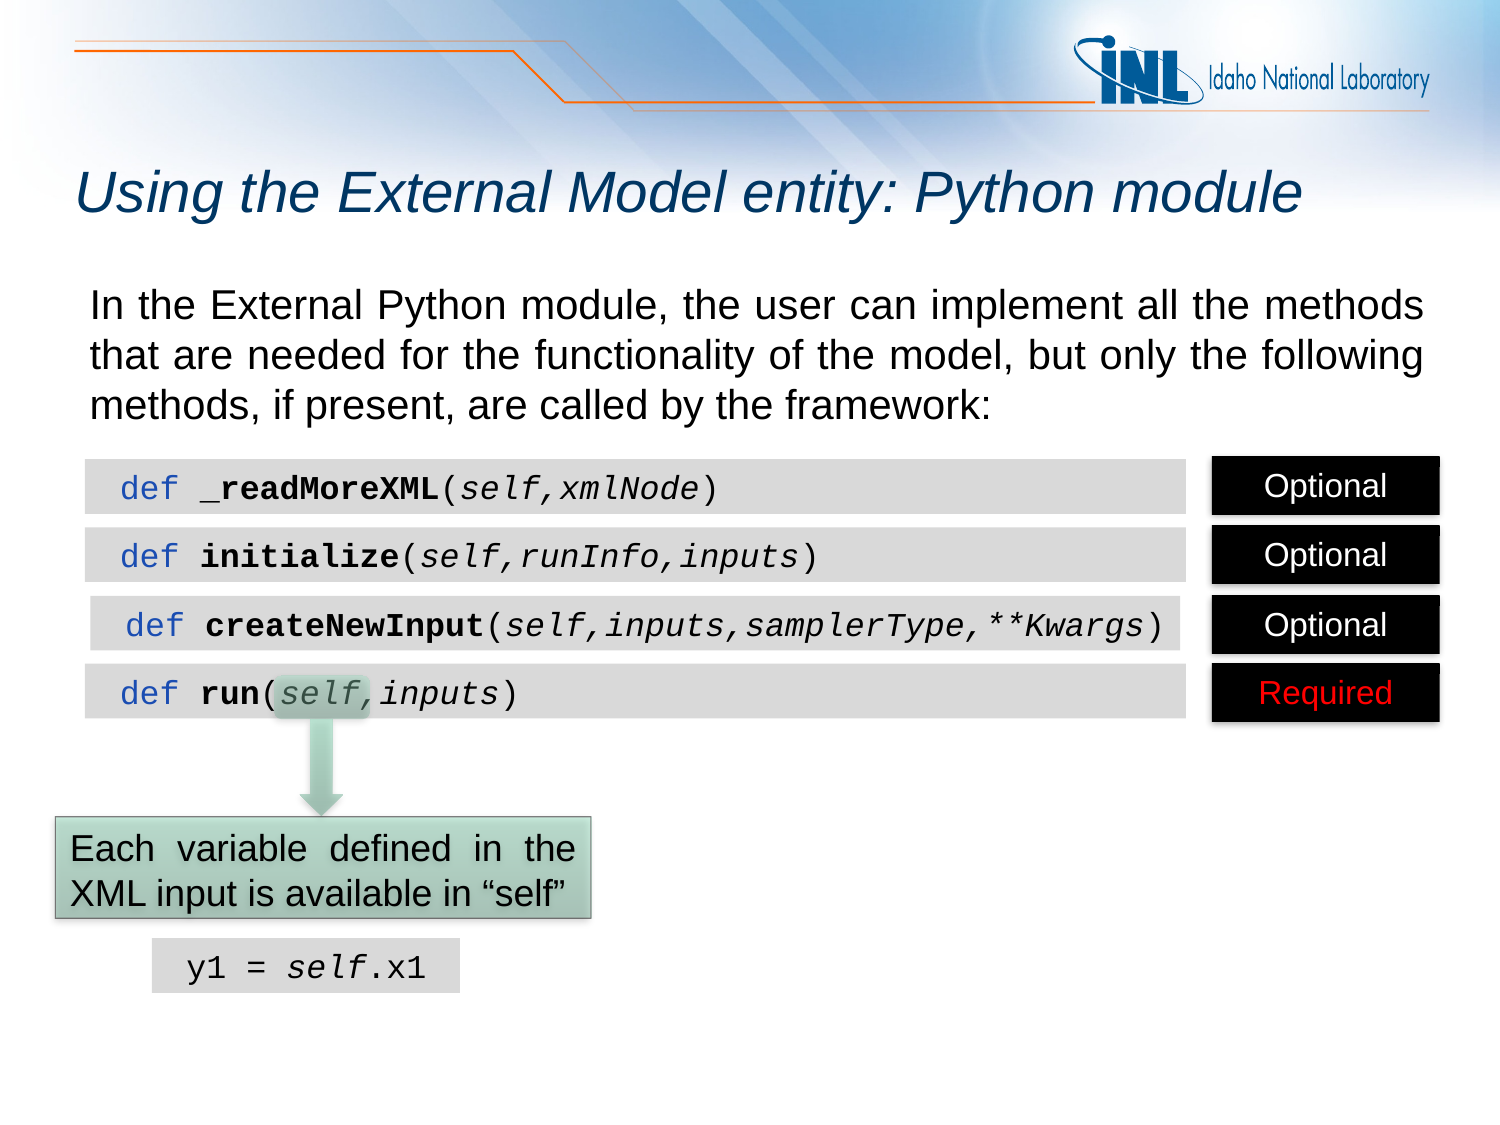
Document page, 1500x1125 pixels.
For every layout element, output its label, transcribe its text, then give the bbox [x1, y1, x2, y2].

title Using the External Model entity: Python module [74, 164, 1426, 227]
text_box y1 = self.x1 [151, 938, 460, 993]
text_box Each variable defined in the XML input is available in “self” [54, 816, 592, 919]
text_box def run(self,inputs) [84, 663, 1186, 719]
picture [0, 0, 1500, 1125]
text_box def _readMoreXML(self,xmlNode) [84, 459, 1186, 514]
text_box Optional [1211, 525, 1440, 584]
text_box def initialize(self,runInfo,inputs) [84, 527, 1186, 582]
text_box Optional [1211, 456, 1440, 515]
text_box Optional [1211, 595, 1440, 654]
text_box def createNewInput(self,inputs,samplerType,**Kwargs) [90, 595, 1181, 651]
text_box [274, 675, 370, 720]
text_box In the External Python module, the user can implement all the methods that are needed for the functionality of the model, but only the following methods, if present, are called by the framework: [74, 270, 1440, 436]
text_box Required [1211, 663, 1440, 722]
text_box [299, 719, 344, 814]
